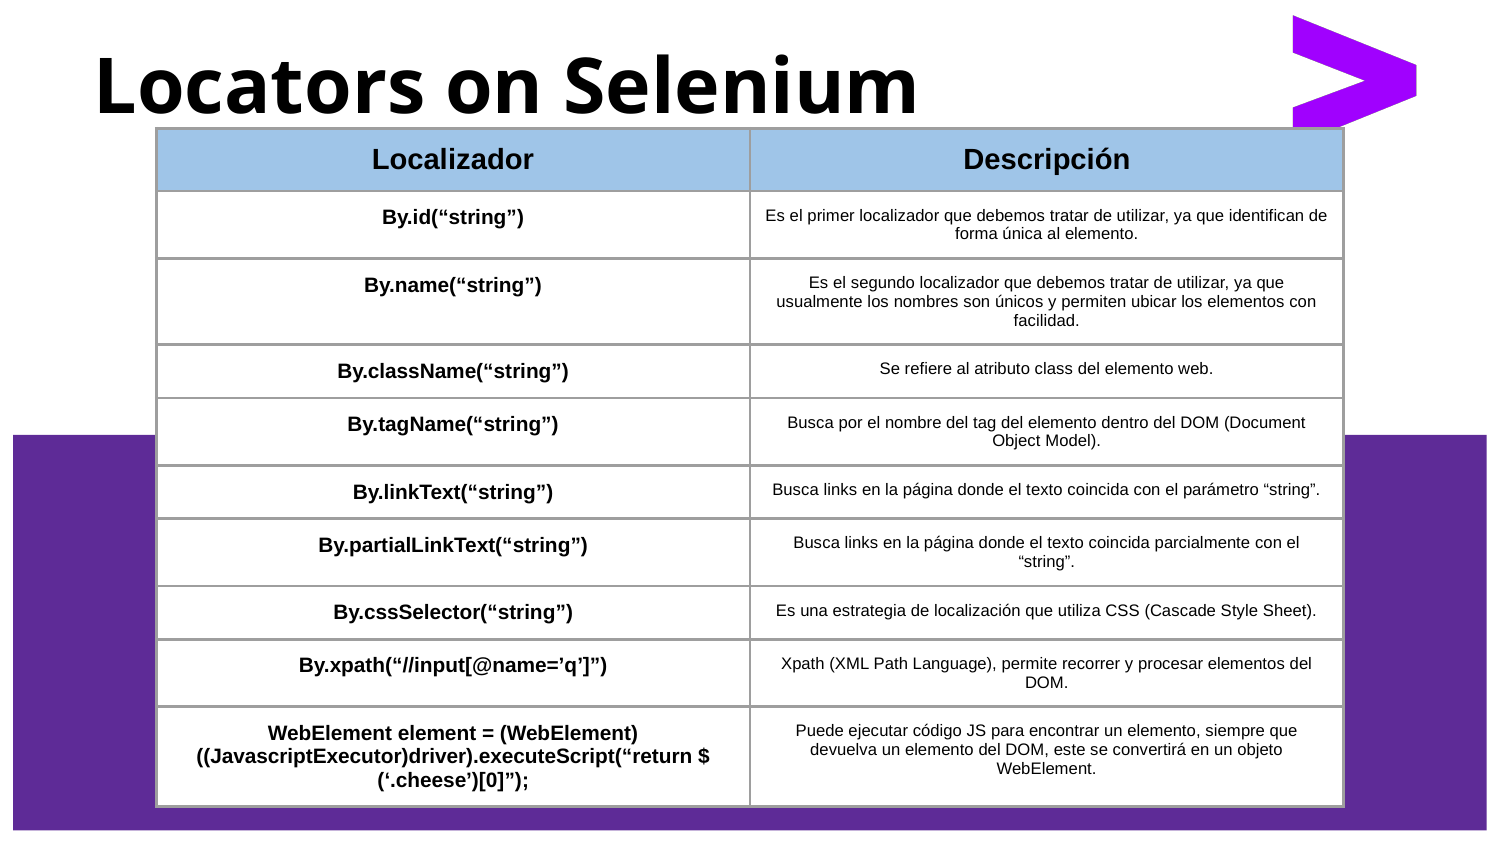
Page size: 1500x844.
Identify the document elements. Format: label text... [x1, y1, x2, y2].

table_cell By.xpath(“//input[@name=’q’]”) [158, 641, 749, 705]
picture [1236, 13, 1473, 147]
table_cell Puede ejecutar código JS para encontrar un elemento, siempre que devuelva un elemento del DOM, este se convertirá en un objeto WebElement. [751, 708, 1342, 805]
table_cell Se refiere al atributo class del elemento web. [751, 346, 1342, 397]
table_cell By.tagName(“string”) [158, 399, 749, 464]
table_cell By.cssSelector(“string”) [158, 587, 749, 638]
table_cell Es una estrategia de localización que utiliza CSS (Cascade Style Sheet). [751, 587, 1342, 638]
title Locators on Selenium [78, 16, 939, 145]
table_cell By.linkText(“string”) [158, 467, 749, 517]
table_cell Busca por el nombre del tag del elemento dentro del DOM (Document Object Model). [751, 399, 1342, 464]
table_cell By.name(“string”) [158, 260, 749, 343]
table_cell Es el segundo localizador que debemos tratar de utilizar, ya que usualmente los nombres son únicos y permiten ubicar los elementos con facilidad. [751, 260, 1342, 343]
table_cell By.className(“string”) [158, 346, 749, 397]
table_cell By.id(“string”) [158, 192, 749, 257]
table_cell Busca links en la página donde el texto coincida parcialmente con el “string”. [751, 520, 1342, 585]
table_cell By.partialLinkText(“string”) [158, 520, 749, 585]
table_cell Es el primer localizador que debemos tratar de utilizar, ya que identifican de forma única al elemento. [751, 192, 1342, 257]
table_header Descripción [751, 130, 1342, 190]
table_cell WebElement element = (WebElement) ((JavascriptExecutor)driver).executeScript(“return $(‘.cheese’)[0]”); [158, 708, 749, 805]
table_cell Xpath (XML Path Language), permite recorrer y procesar elementos del DOM. [751, 641, 1342, 705]
table_header Localizador [158, 130, 749, 190]
table_cell Busca links en la página donde el texto coincida con el parámetro “string”. [751, 467, 1342, 517]
